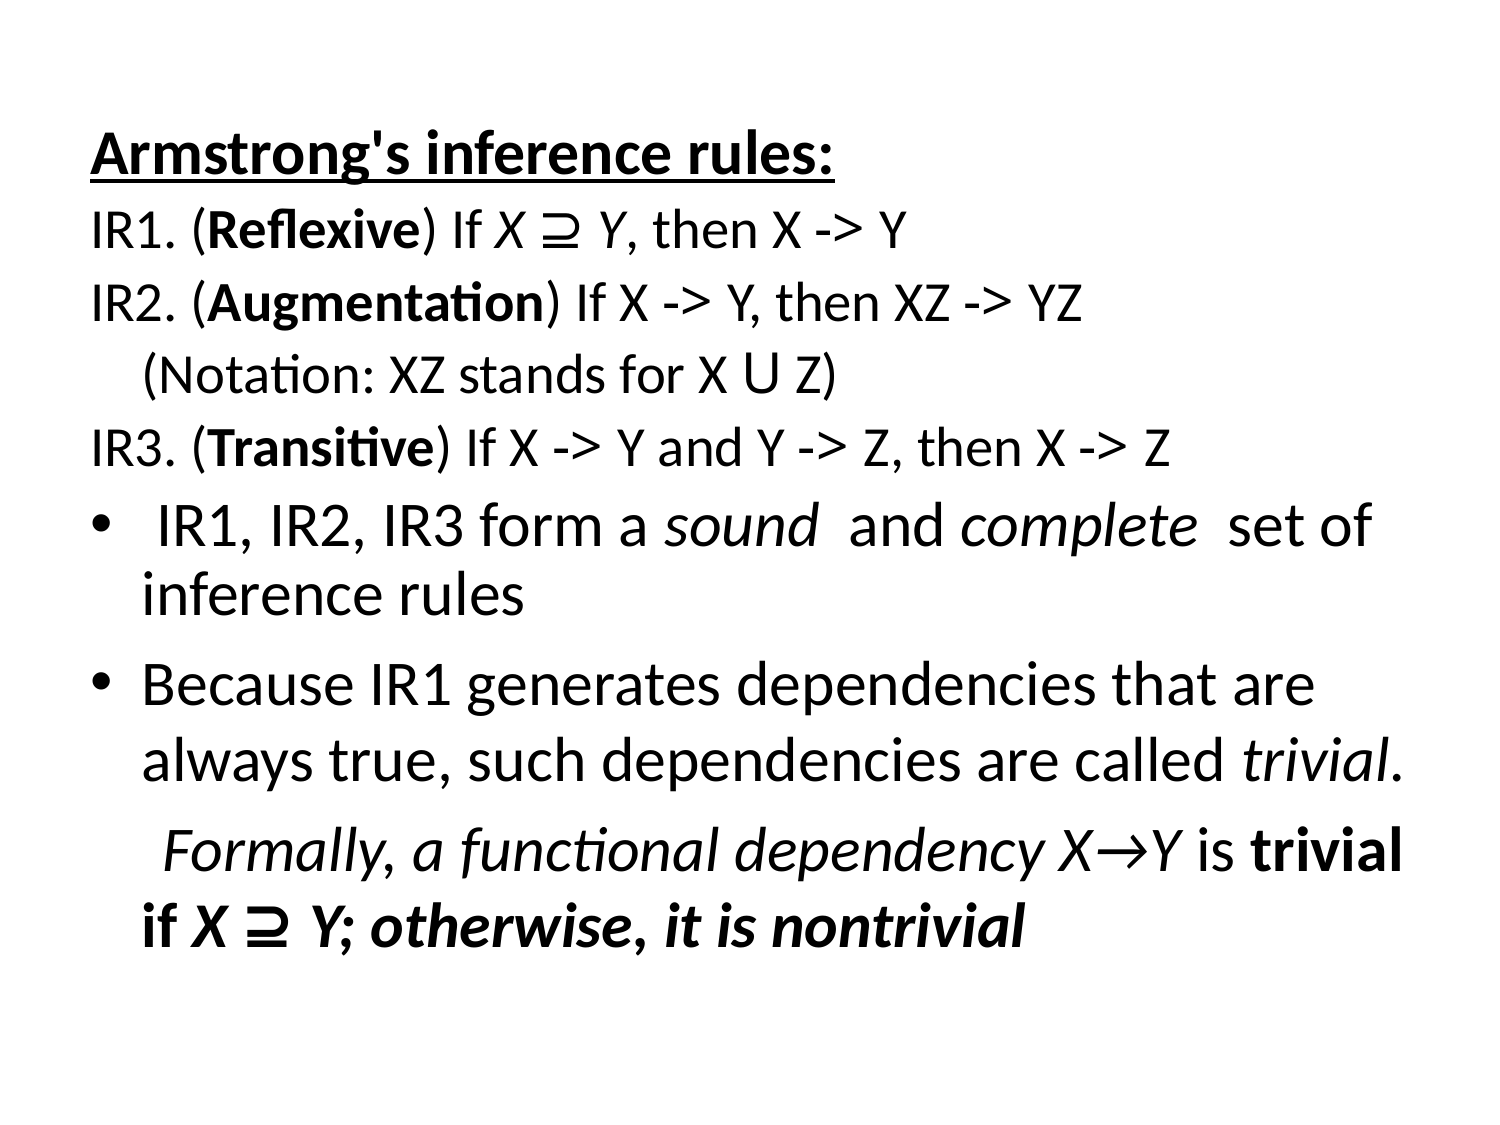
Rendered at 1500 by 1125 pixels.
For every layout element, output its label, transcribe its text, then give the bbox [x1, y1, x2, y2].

list Armstrong's inference rules: IR1. (Reflexive) If X ⊇ Y, then X -> Y IR2. (Augmentation) If X -> Y, then XZ -> YZ (Notation: XZ stands for X U Z) IR3. (Transitive) If X -> Y and Y -> Z, then X -> Z IR1, IR2, IR3 form a sound and complete set of inference rules Because IR1 generates dependencies that are always true, such dependencies are called trivial. Formally, a functional dependency X→Y is trivial if X ⊇ Y; otherwise, it is nontrivial [75, 112, 1425, 1005]
